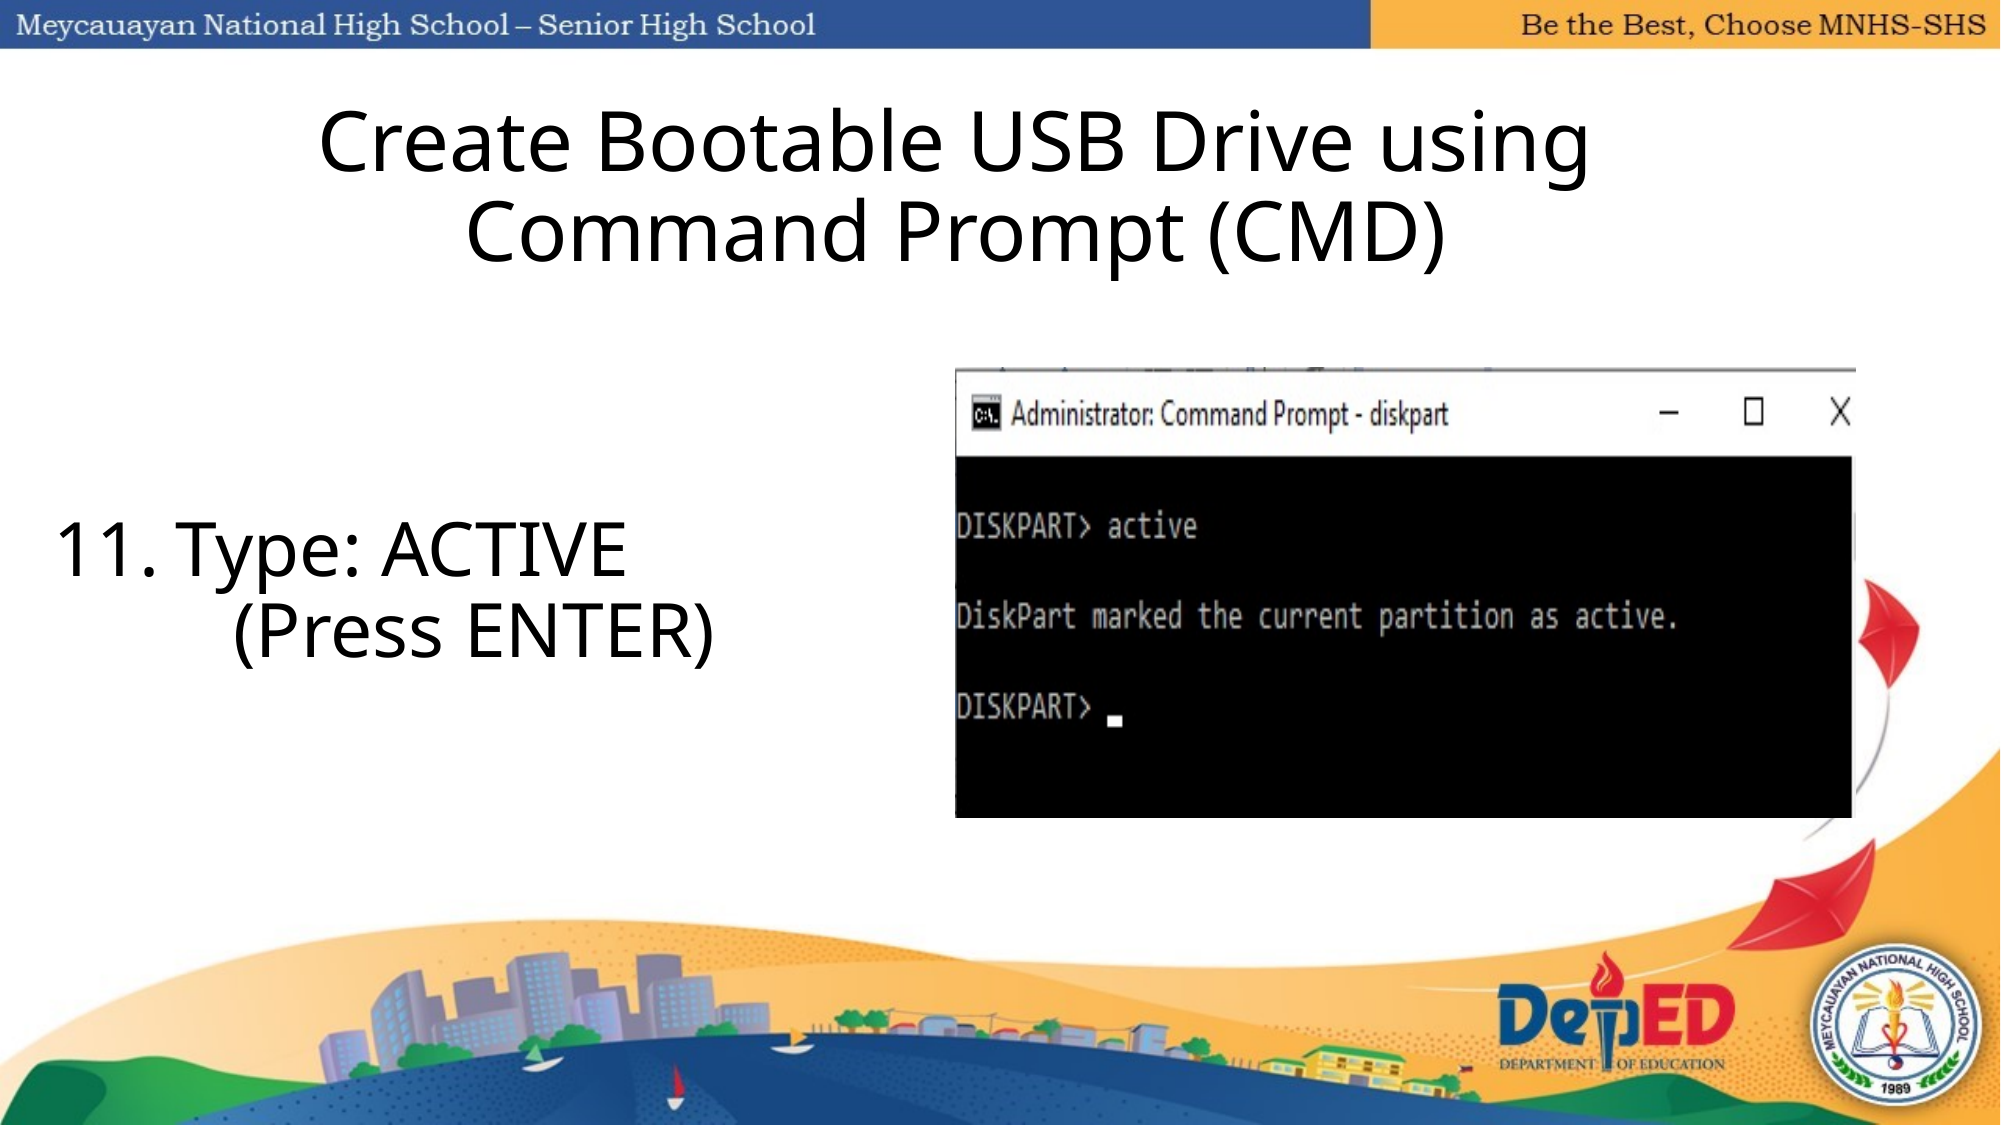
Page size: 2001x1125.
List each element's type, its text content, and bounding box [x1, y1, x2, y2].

text_box Type: ACTIVE (Press ENTER) [38, 280, 911, 905]
picture [0, 0, 2001, 1125]
title Create Bootable USB Drive using Command Prompt (CMD) [93, 97, 1819, 281]
